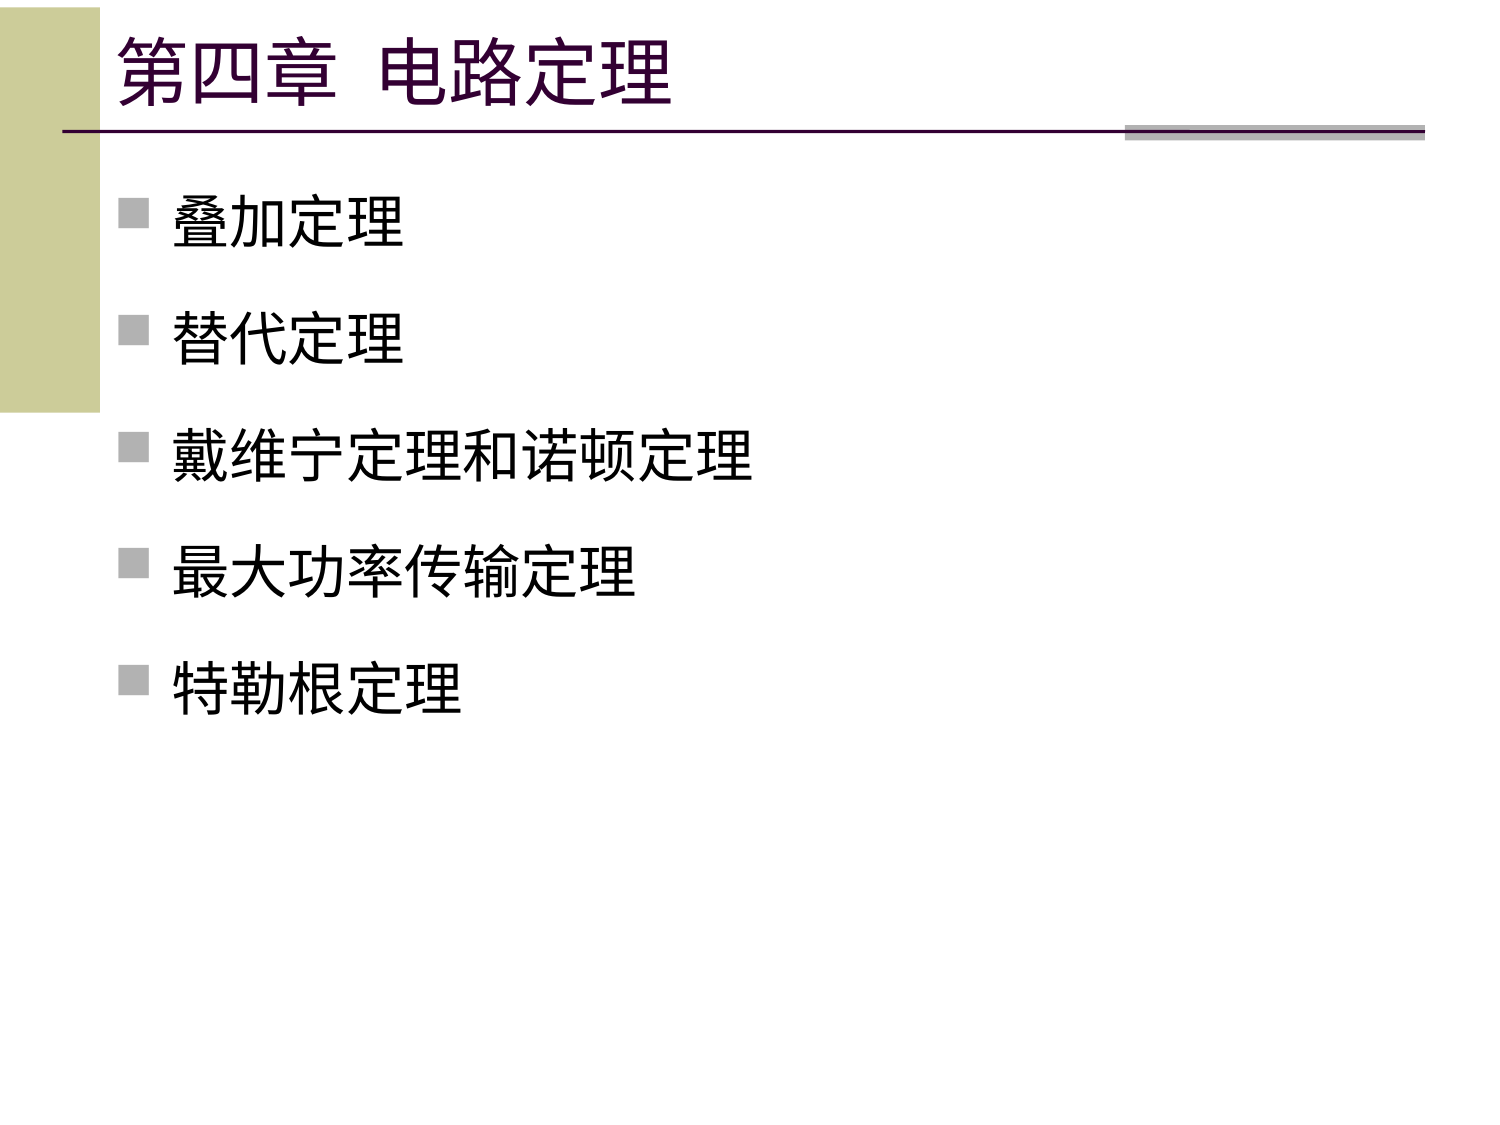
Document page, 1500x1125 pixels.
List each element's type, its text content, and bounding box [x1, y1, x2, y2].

list 叠加定理 替代定理 戴维宁定理和诺顿定理 最大功率传输定理 特勒根定理 [99, 142, 1425, 1006]
title 第四章 电路定理 [99, 19, 1425, 123]
